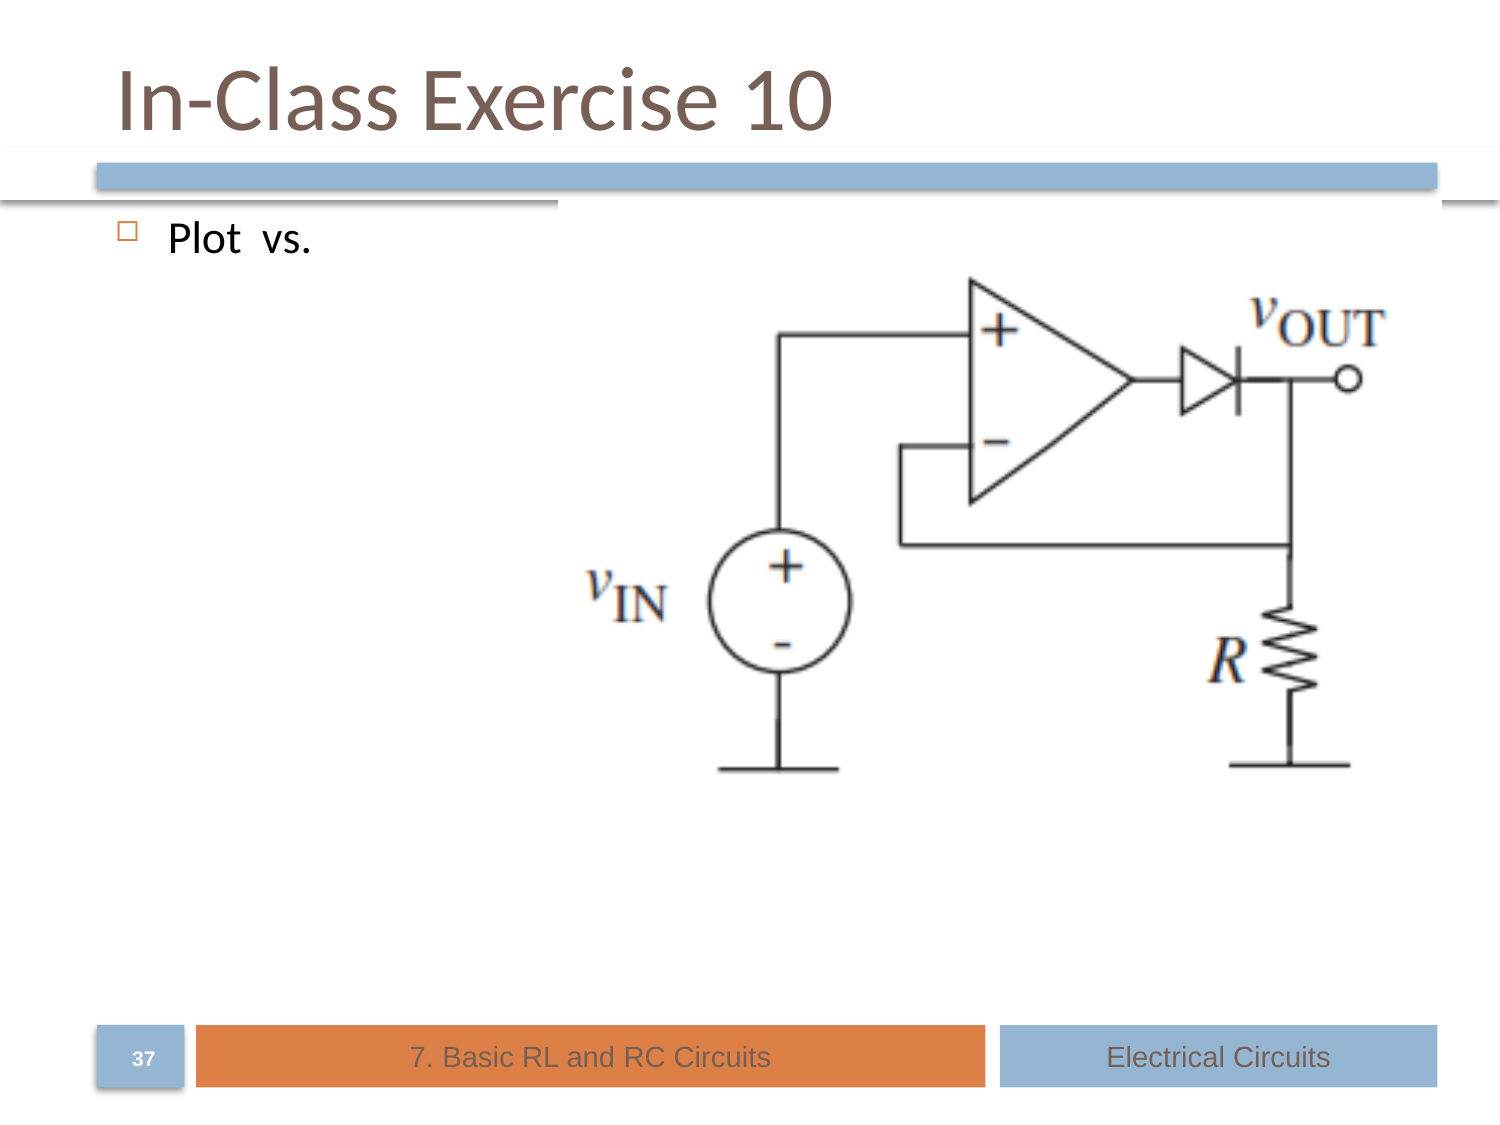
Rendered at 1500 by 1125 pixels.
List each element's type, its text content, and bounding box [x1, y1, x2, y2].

footer 7. Basic RL and RC Circuits [196, 1025, 986, 1088]
slide_number Electrical Circuits [999, 1025, 1438, 1088]
picture [558, 199, 1442, 838]
title In-Class Exercise 10 [100, 37, 1438, 150]
slide_number 37 [99, 1038, 188, 1079]
